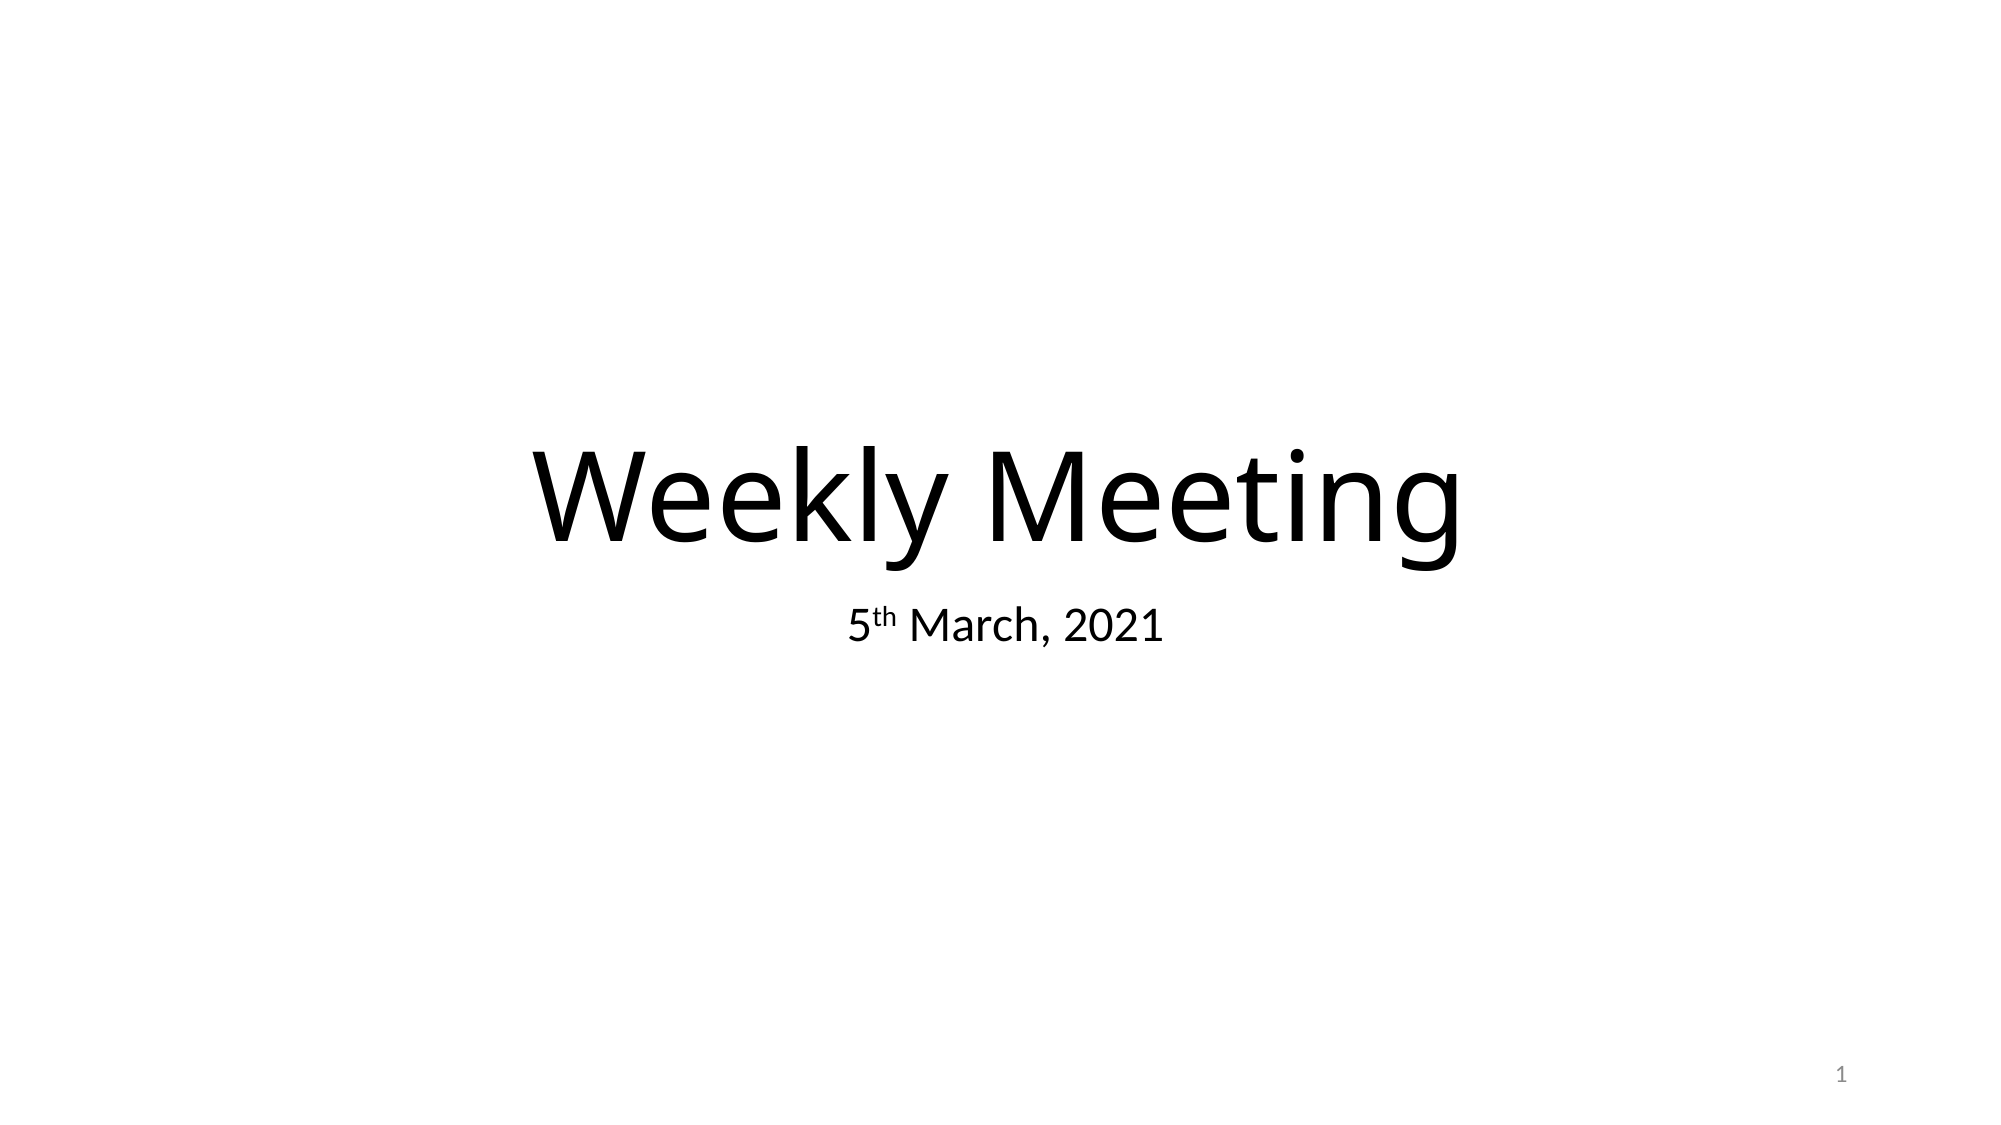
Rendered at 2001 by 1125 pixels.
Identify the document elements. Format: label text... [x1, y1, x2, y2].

slide_number 1 [1412, 1042, 1863, 1103]
subtitle 5th March, 2021 [249, 590, 1750, 863]
title Weekly Meeting [249, 184, 1750, 576]
